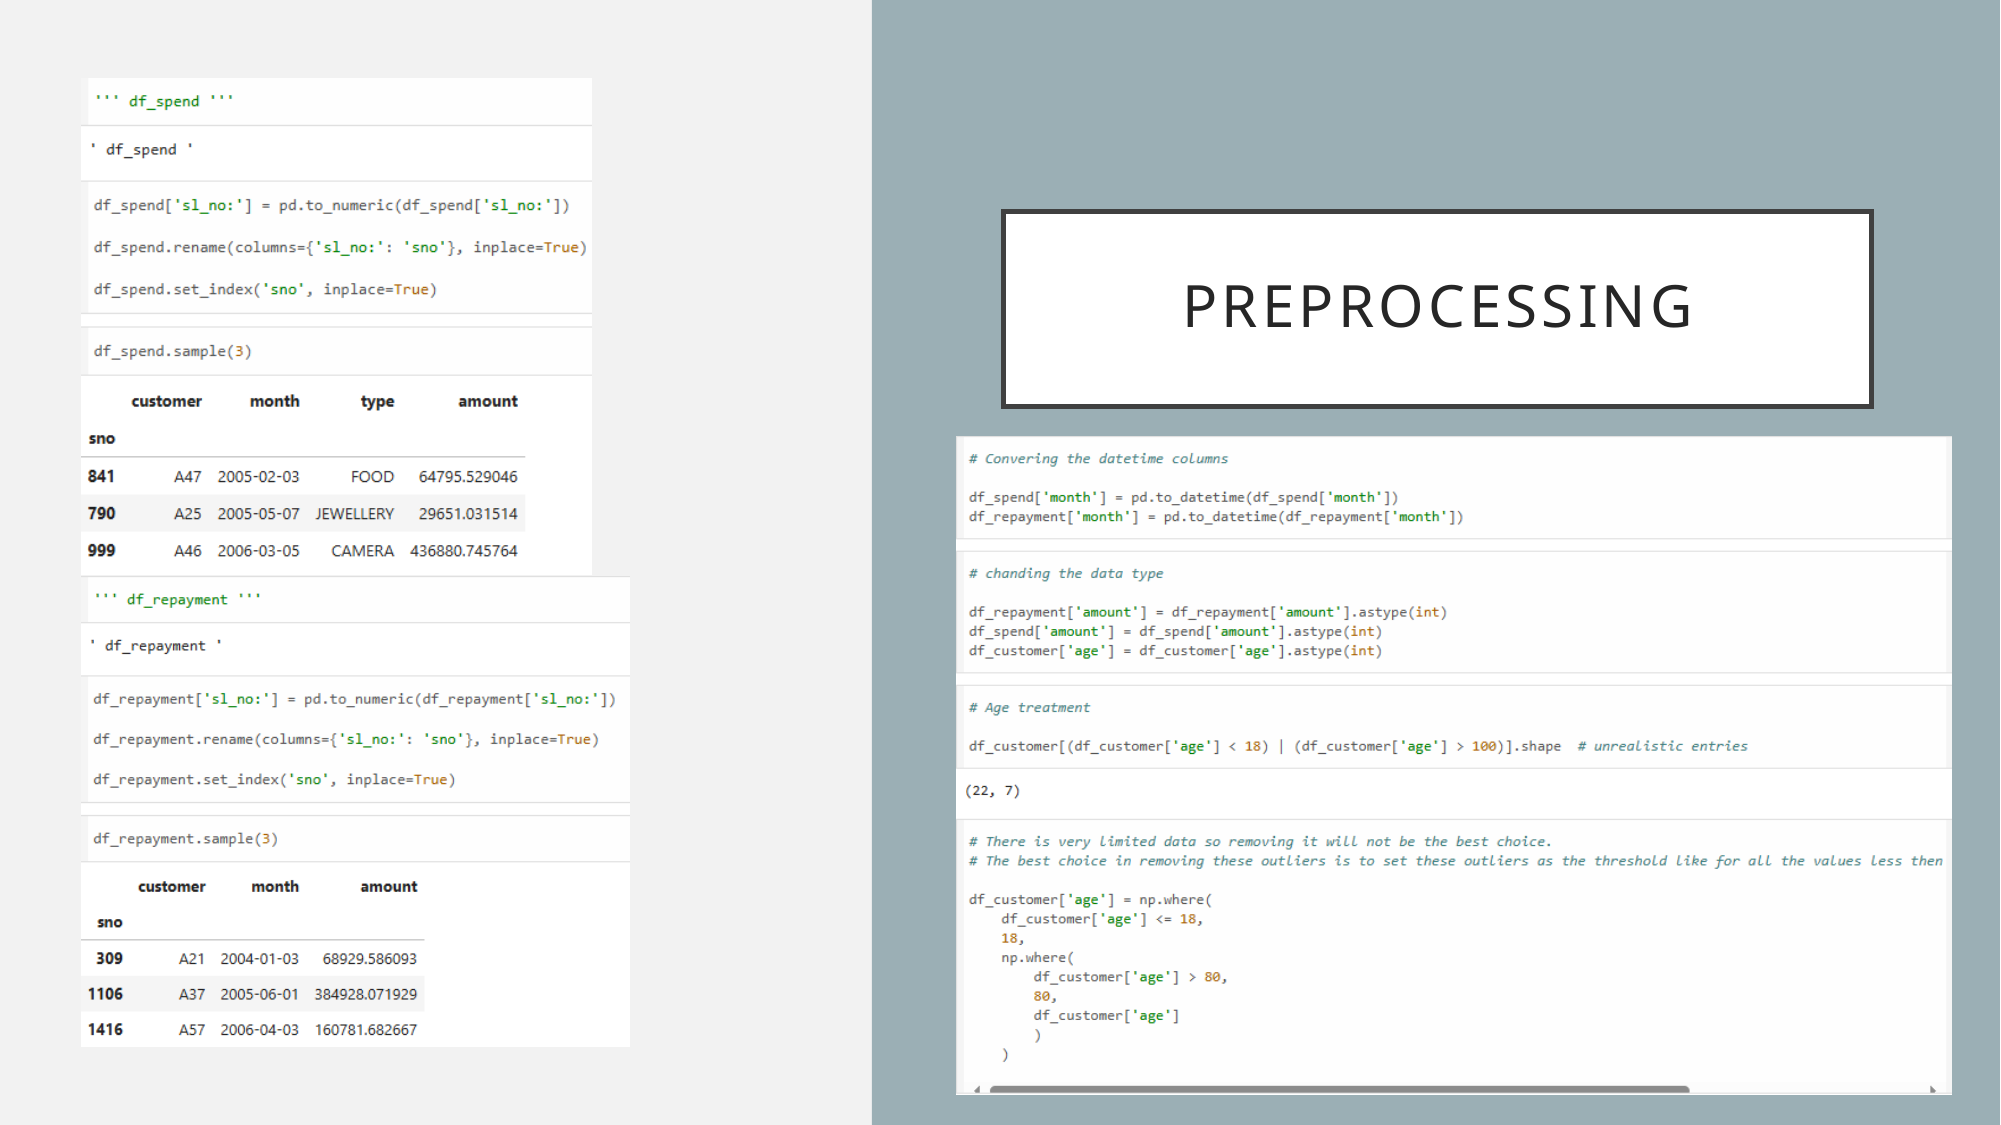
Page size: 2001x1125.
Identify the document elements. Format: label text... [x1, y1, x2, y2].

text_box [871, 0, 2000, 1125]
picture [956, 436, 1952, 1095]
picture [81, 576, 630, 1047]
picture [81, 78, 592, 575]
title Preprocessing [1001, 209, 1874, 409]
